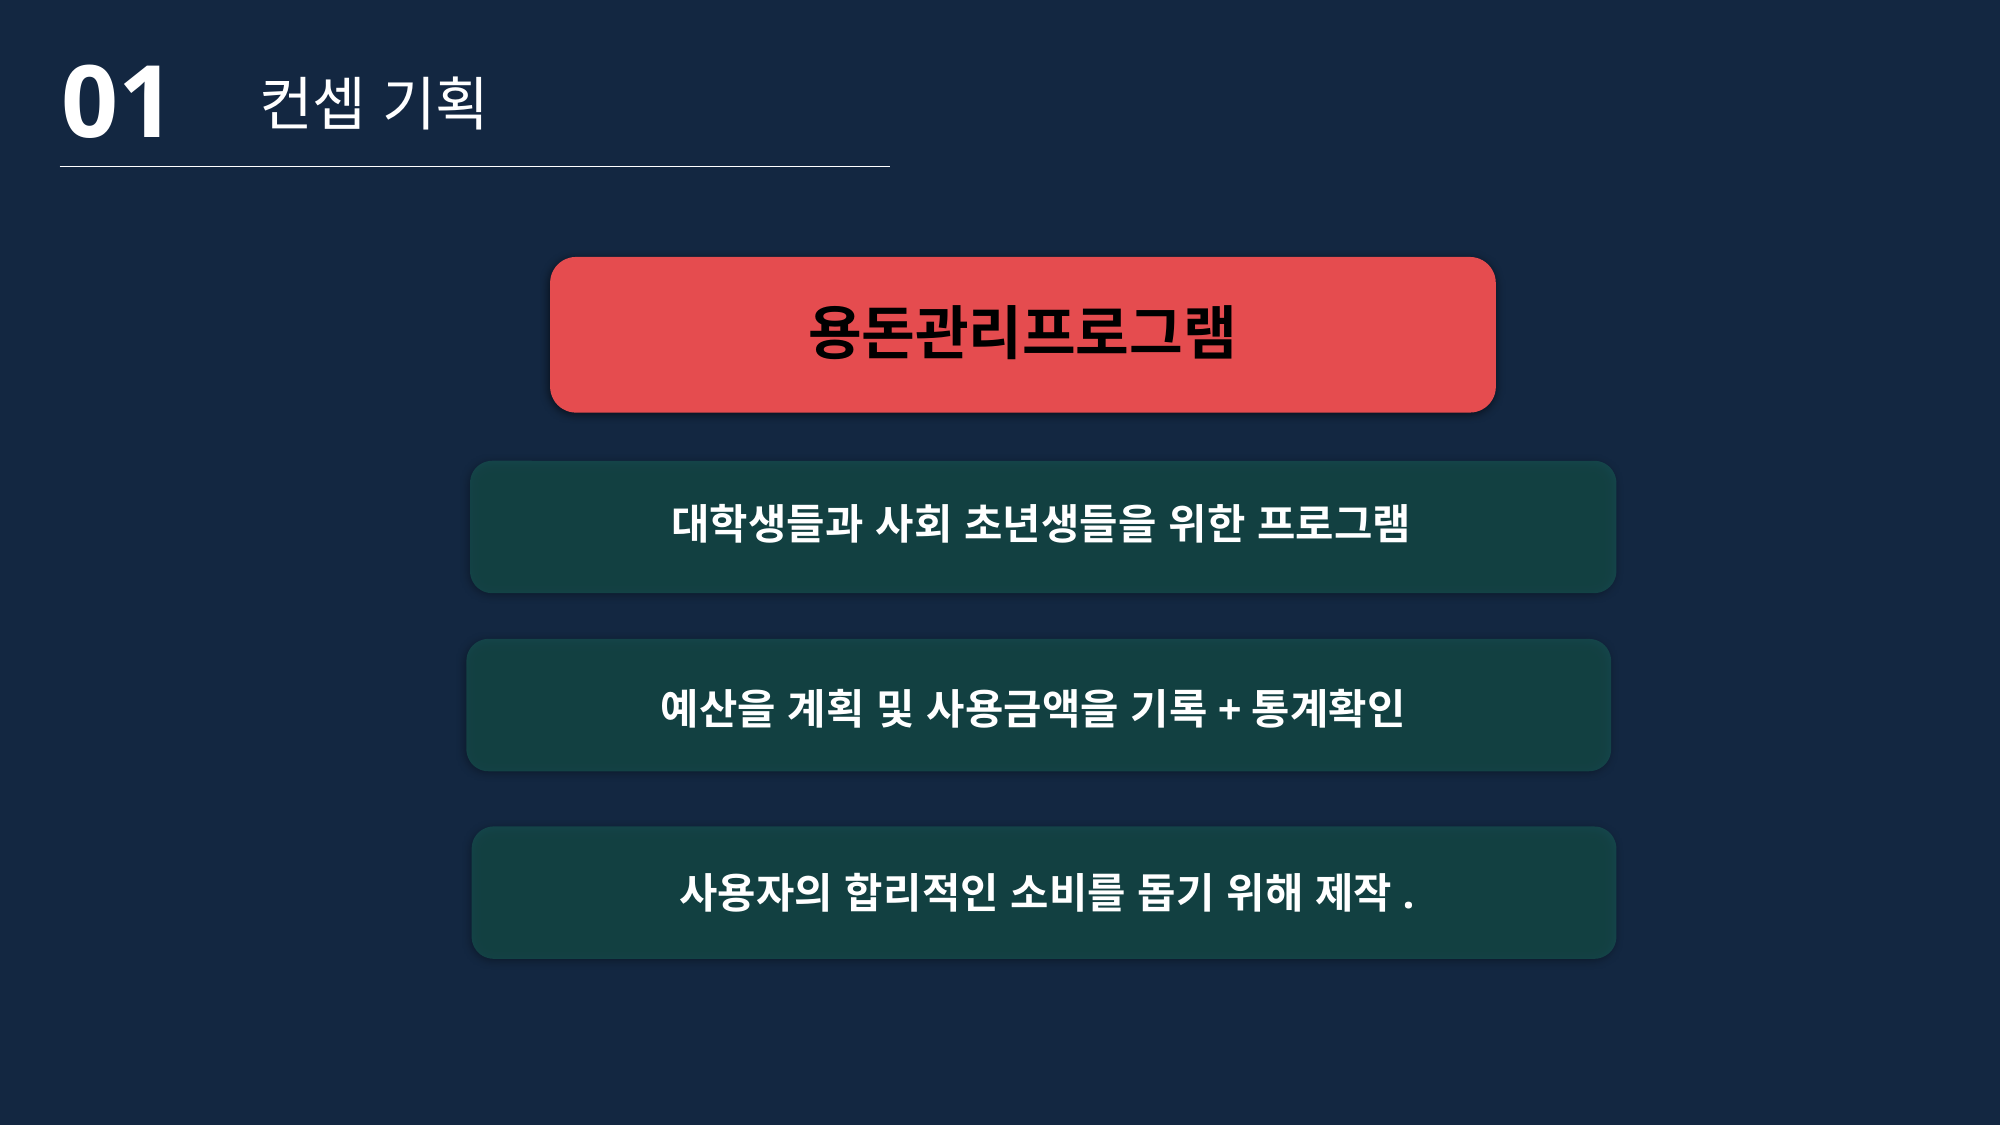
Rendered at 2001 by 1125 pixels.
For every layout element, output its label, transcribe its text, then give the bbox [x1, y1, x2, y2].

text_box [466, 638, 1612, 772]
text_box 컨셉 기획 [188, 60, 561, 145]
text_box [471, 826, 1617, 959]
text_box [548, 256, 1496, 413]
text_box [468, 460, 1617, 594]
text_box 01 [31, 29, 205, 165]
